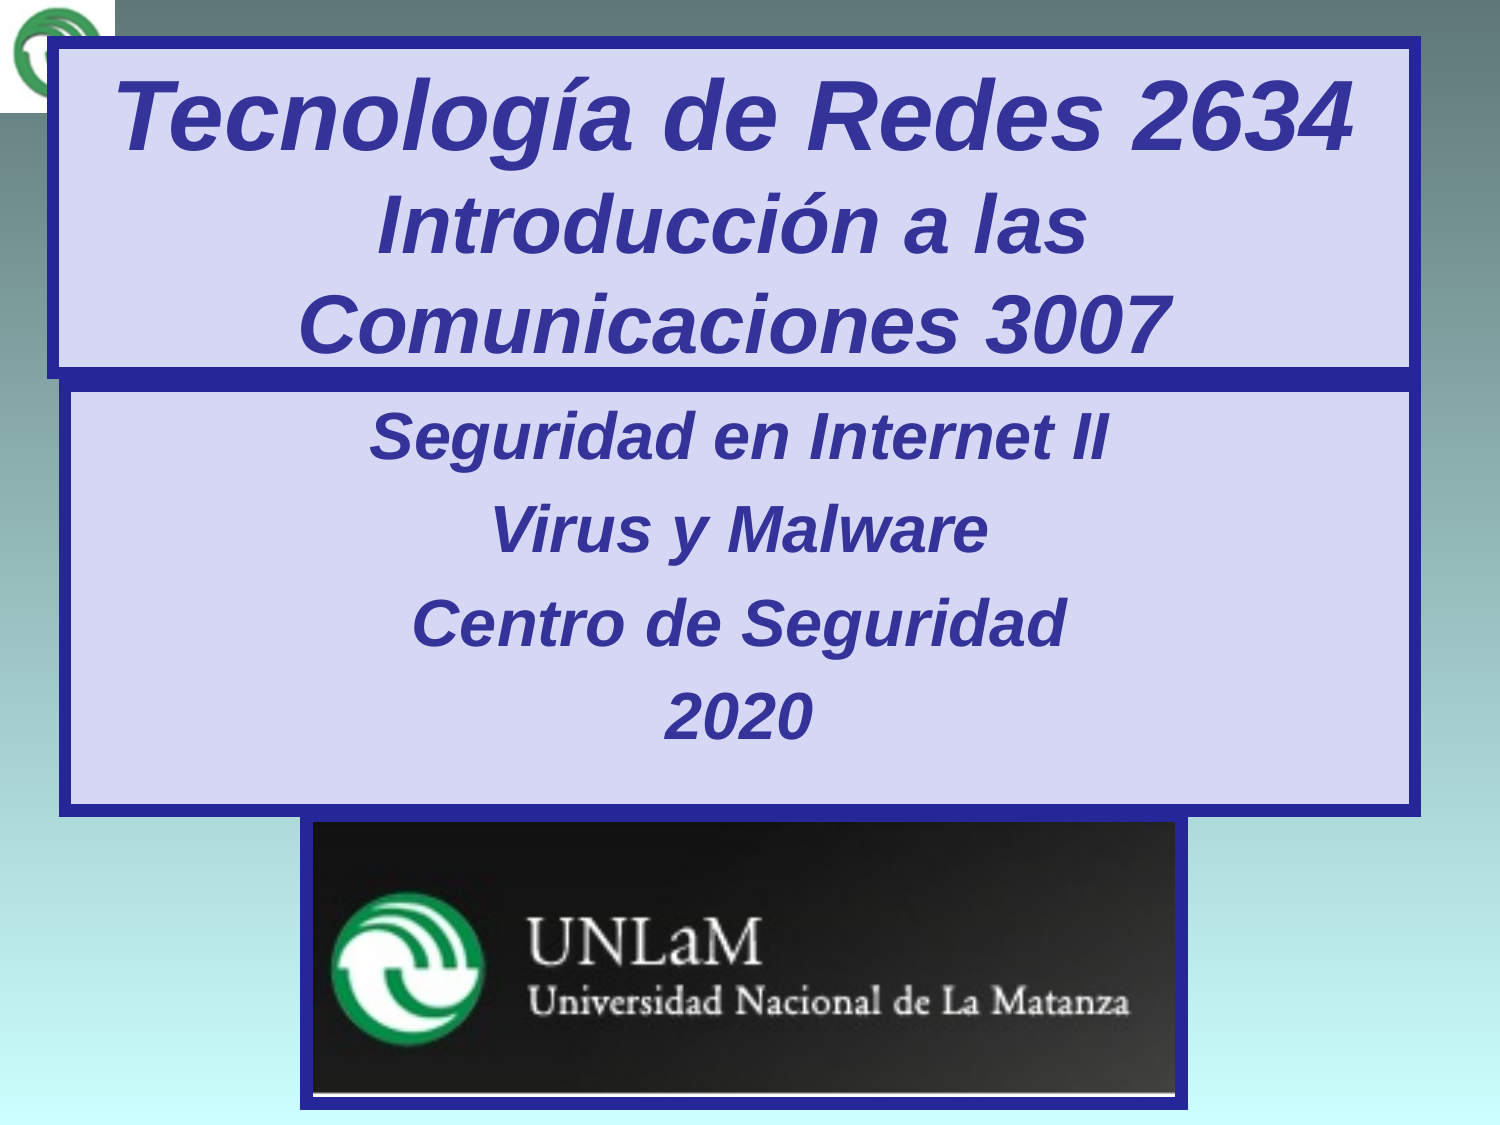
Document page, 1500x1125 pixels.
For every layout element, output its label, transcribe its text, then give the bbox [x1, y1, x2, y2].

picture [312, 822, 1176, 1098]
picture [0, 0, 115, 113]
title Tecnología de Redes 2634 Introducción a las Comunicaciones 3007 [52, 42, 1416, 374]
text_box Seguridad en Internet II Virus y Malware Centro de Seguridad 2020 [64, 385, 1415, 811]
